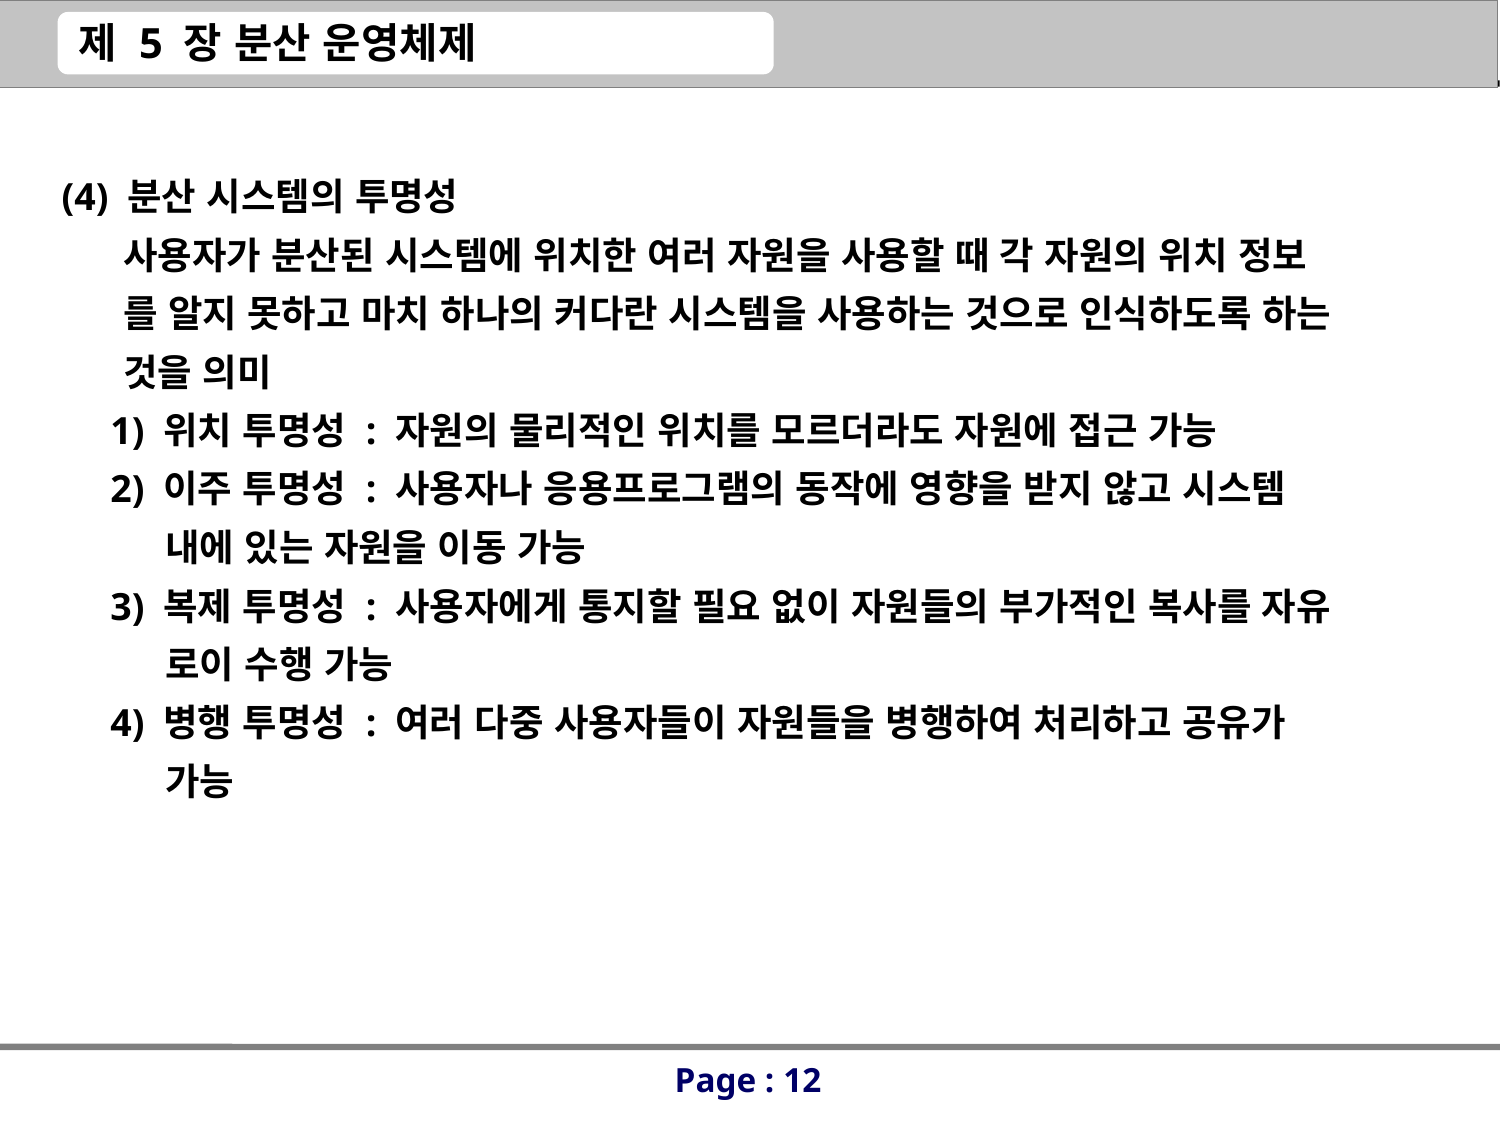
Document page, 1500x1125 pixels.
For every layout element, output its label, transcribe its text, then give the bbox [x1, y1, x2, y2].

text_box (4) 분산 시스템의 투명성 사용자가 분산된 시스템에 위치한 여러 자원을 사용할 때 각 자원의 위치 정보 를 알지 못하고 마치 하나의 커다란 시스템을 사용하는 것으로 인식하도록 하는 것을 의미 1) 위치 투명성 : 자원의 물리적인 위치를 모르더라도 자원에 접근 가능 2) 이주 투명성 : 사용자나 응용프로그램의 동작에 영향을 받지 않고 시스템 내에 있는 자원을 이동 가능 3) 복제 투명성 : 사용자에게 통지할 필요 없이 자원들의 부가적인 복사를 자유 로이 수행 가능 4) 병행 투명성 : 여러 다중 사용자들이 자원들을 병행하여 처리하고 공유가 가능 [46, 152, 1477, 811]
slide_number Page : 12 [572, 1051, 924, 1125]
